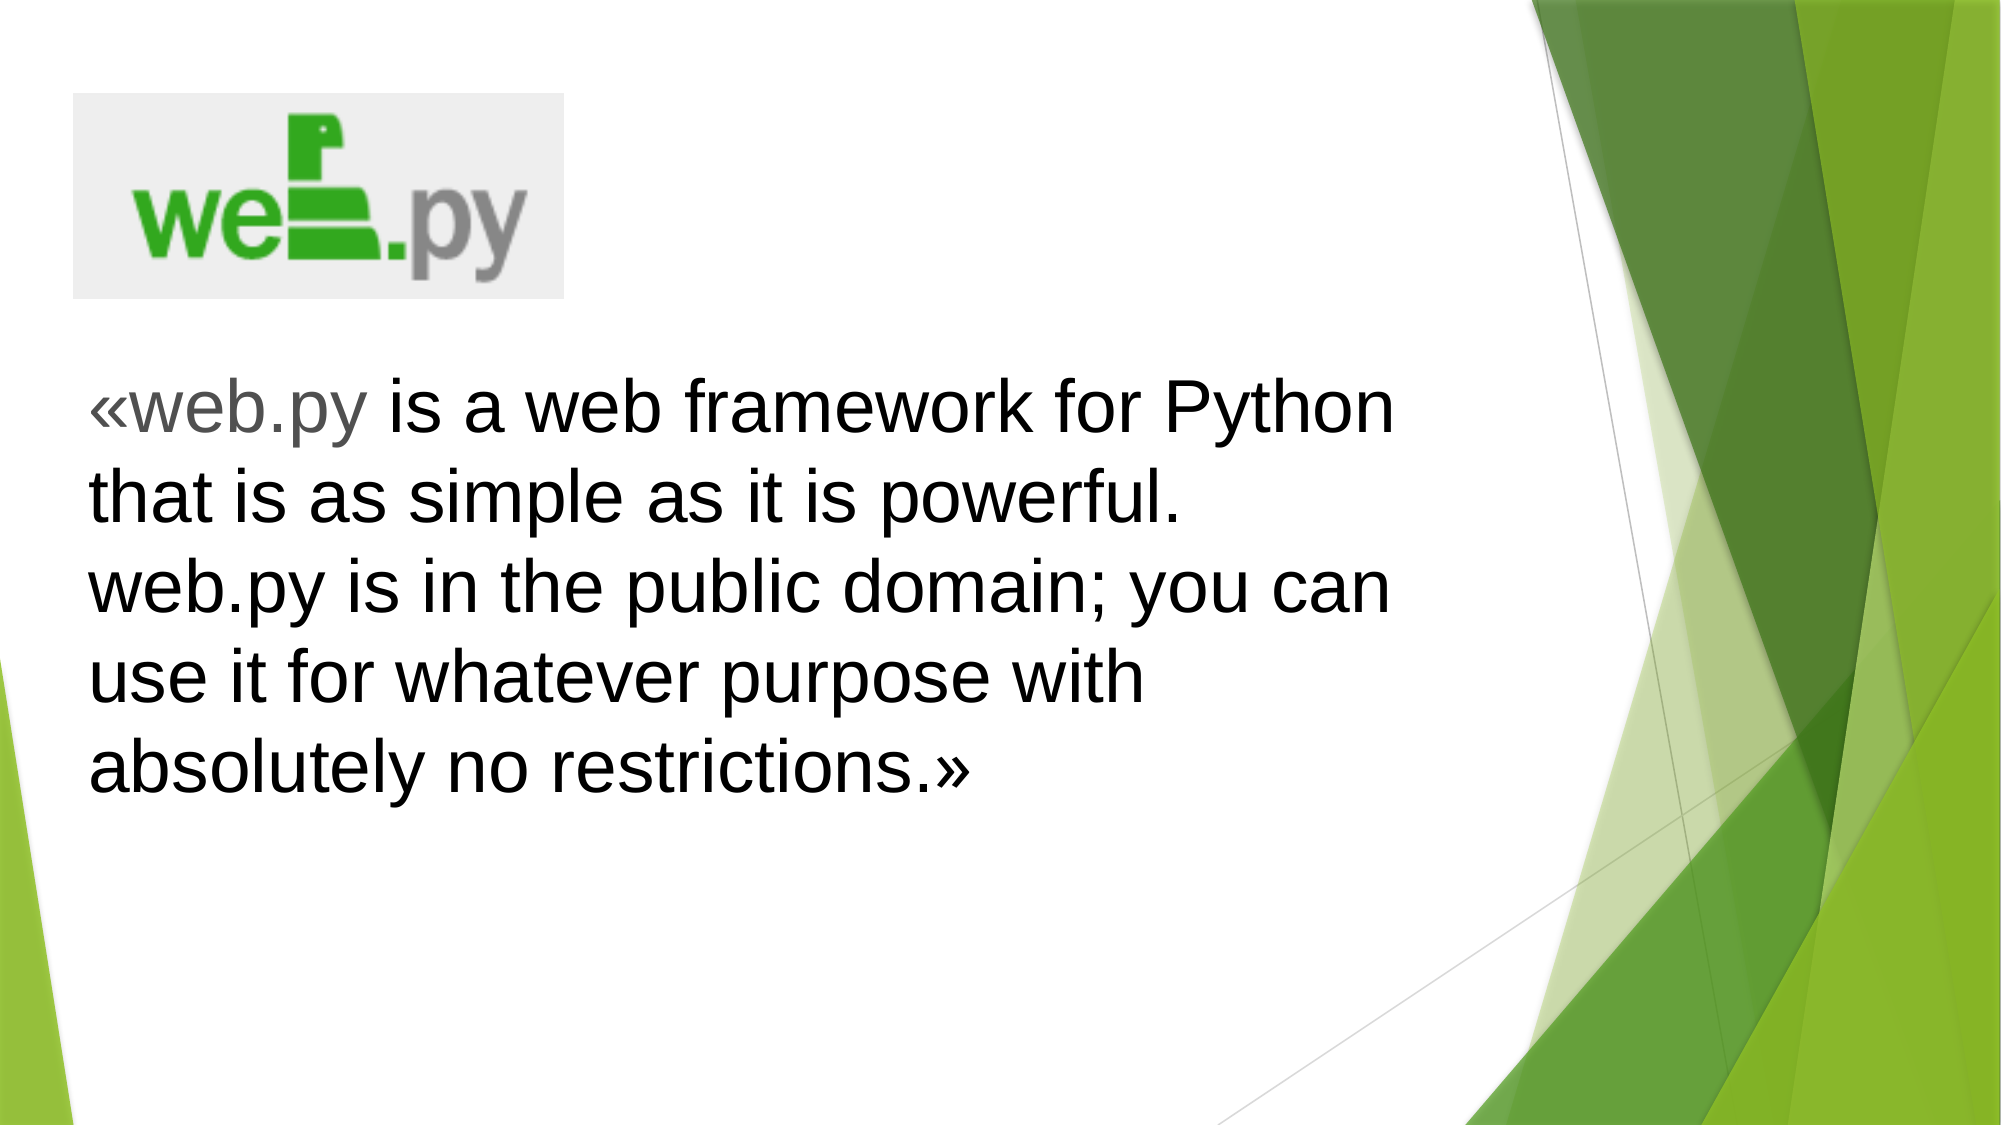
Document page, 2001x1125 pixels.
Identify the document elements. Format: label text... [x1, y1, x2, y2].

picture [72, 92, 565, 299]
text_box «web.py is a web framework for Python that is as simple as it is powerful. web.py is in the public domain; you can use it for whatever purpose with absolutely no restrictions.» [73, 350, 1453, 816]
